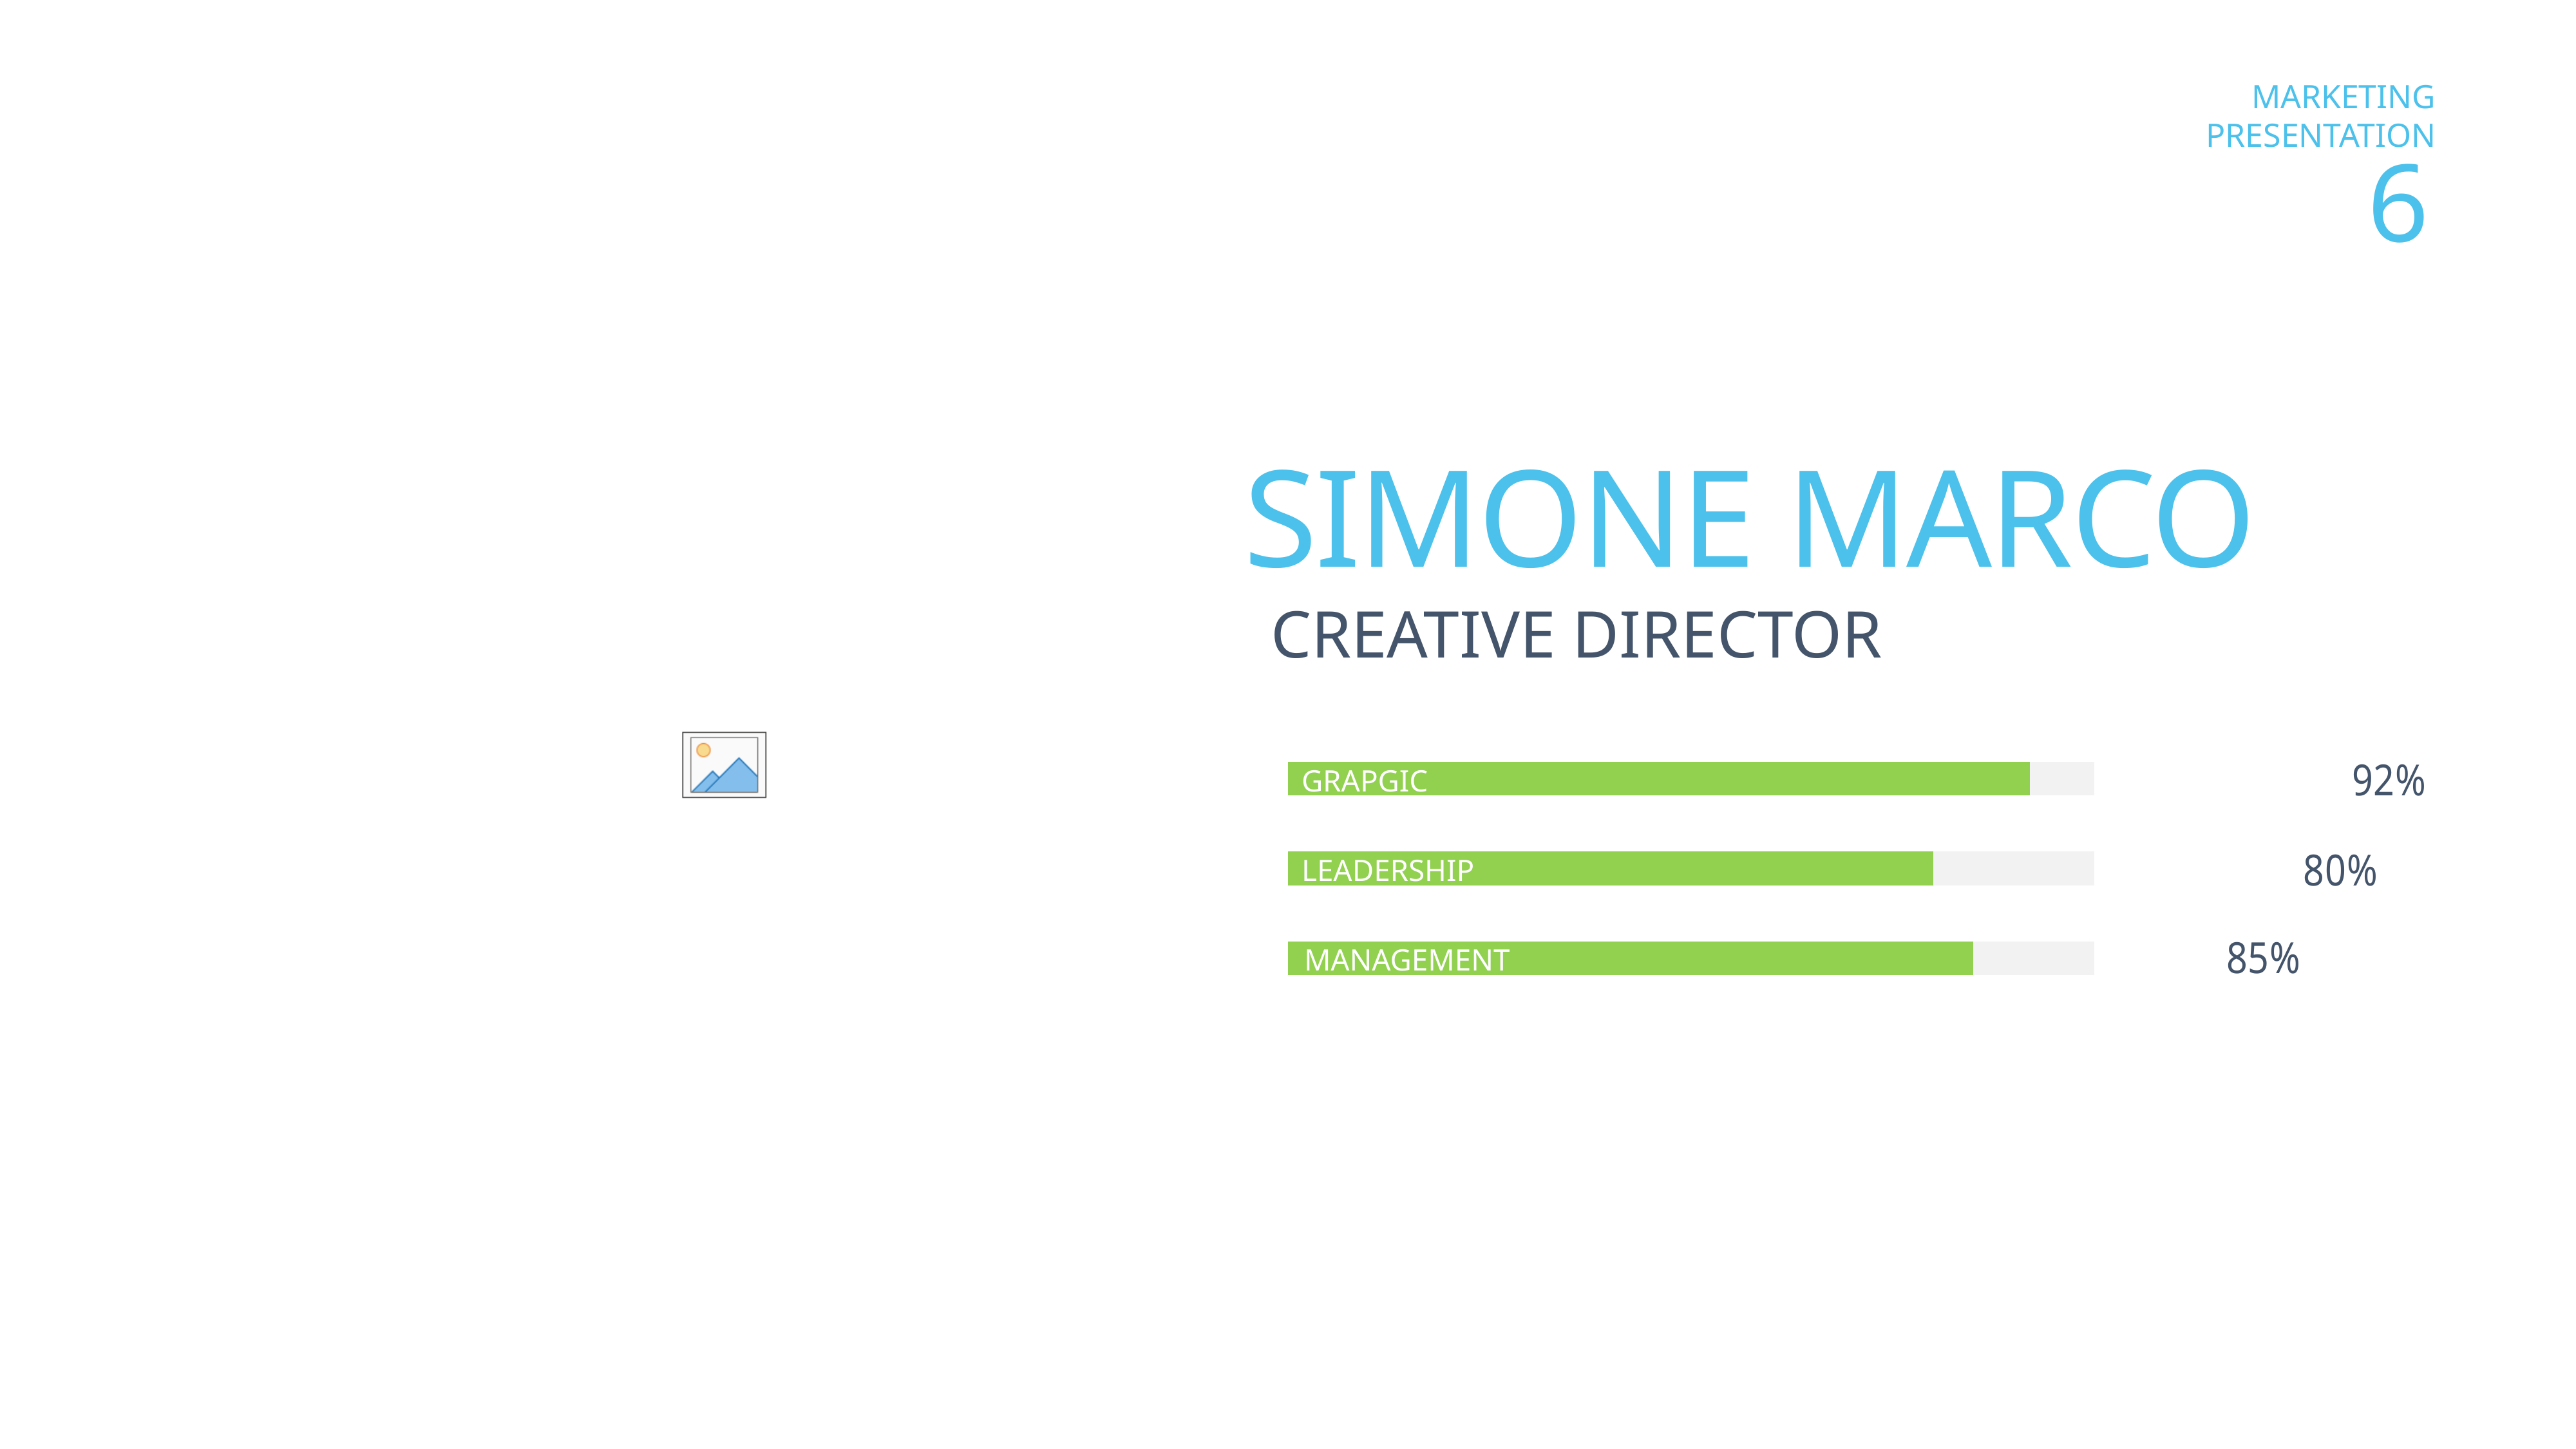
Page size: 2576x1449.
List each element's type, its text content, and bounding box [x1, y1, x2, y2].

chart [1285, 723, 2427, 1015]
picture [261, 81, 1188, 1449]
text_box CREATIVE DIRECTOR [1271, 594, 1883, 671]
text_box SIMONE MARCO [1244, 432, 2257, 594]
